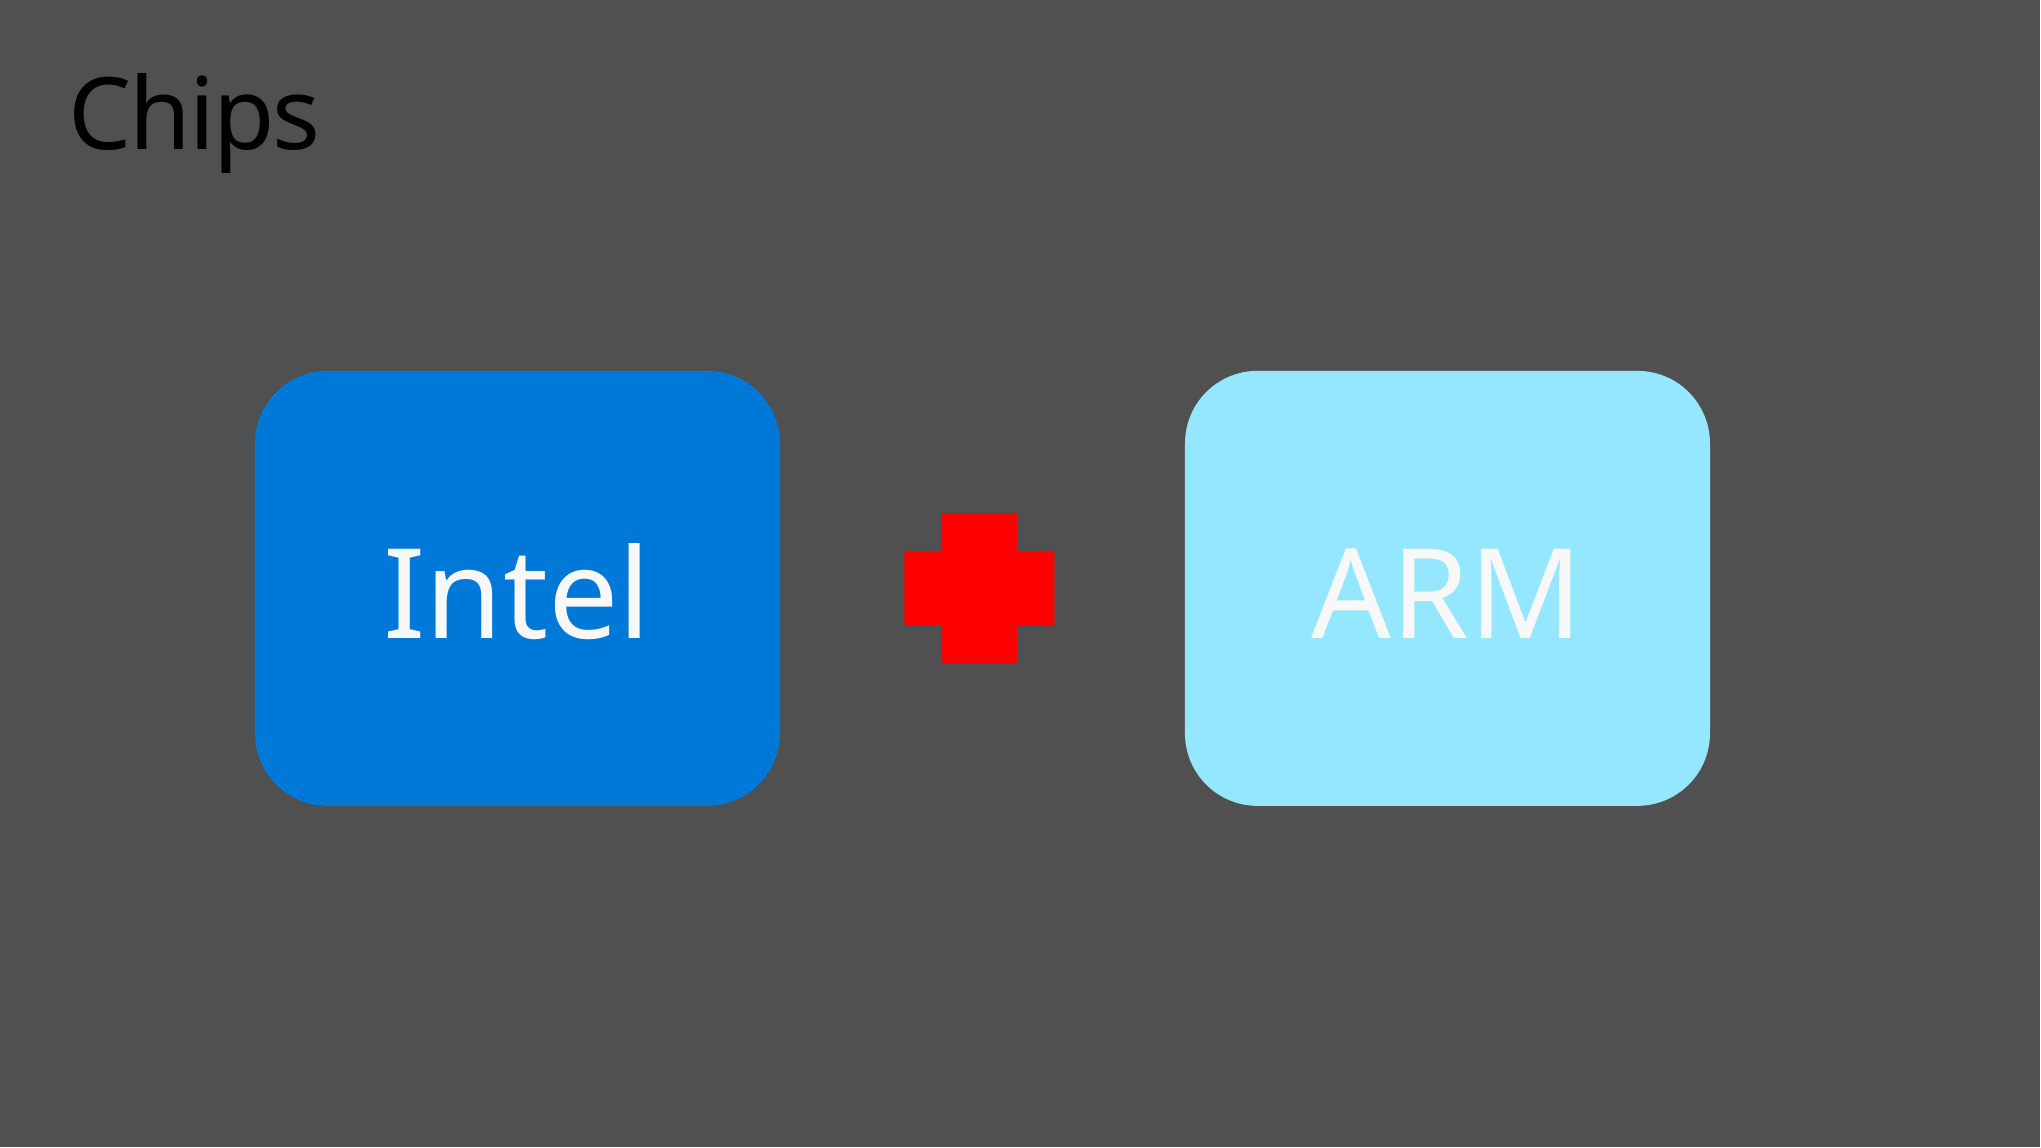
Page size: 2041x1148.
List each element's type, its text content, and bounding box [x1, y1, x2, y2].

title Chips [45, 48, 1996, 199]
text_box Intel [254, 369, 781, 807]
text_box [904, 512, 1055, 664]
text_box ARM [1184, 369, 1711, 807]
